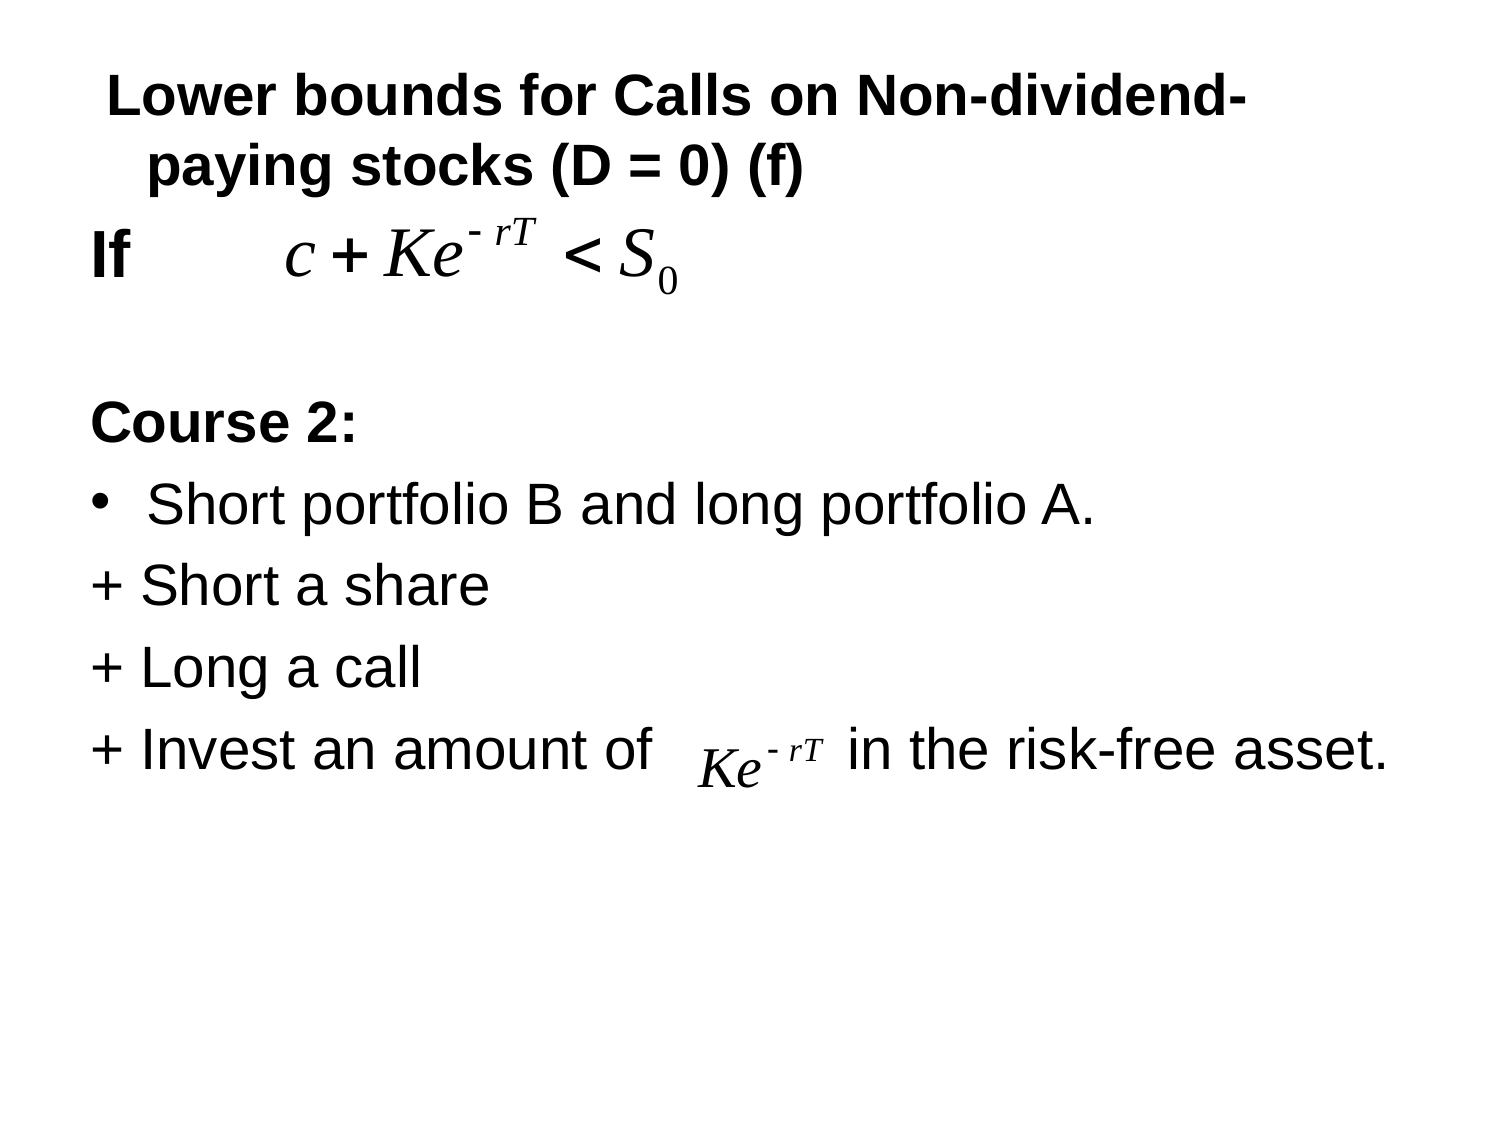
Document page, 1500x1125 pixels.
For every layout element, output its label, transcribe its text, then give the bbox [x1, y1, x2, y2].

list Lower bounds for Calls on Non-dividend-paying stocks (D = 0) (f) If Course 2: Short portfolio B and long portfolio A. + Short a share + Long a call + Invest an amount of in the risk-free asset. [74, 49, 1426, 1026]
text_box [274, 199, 694, 313]
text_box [687, 724, 838, 803]
